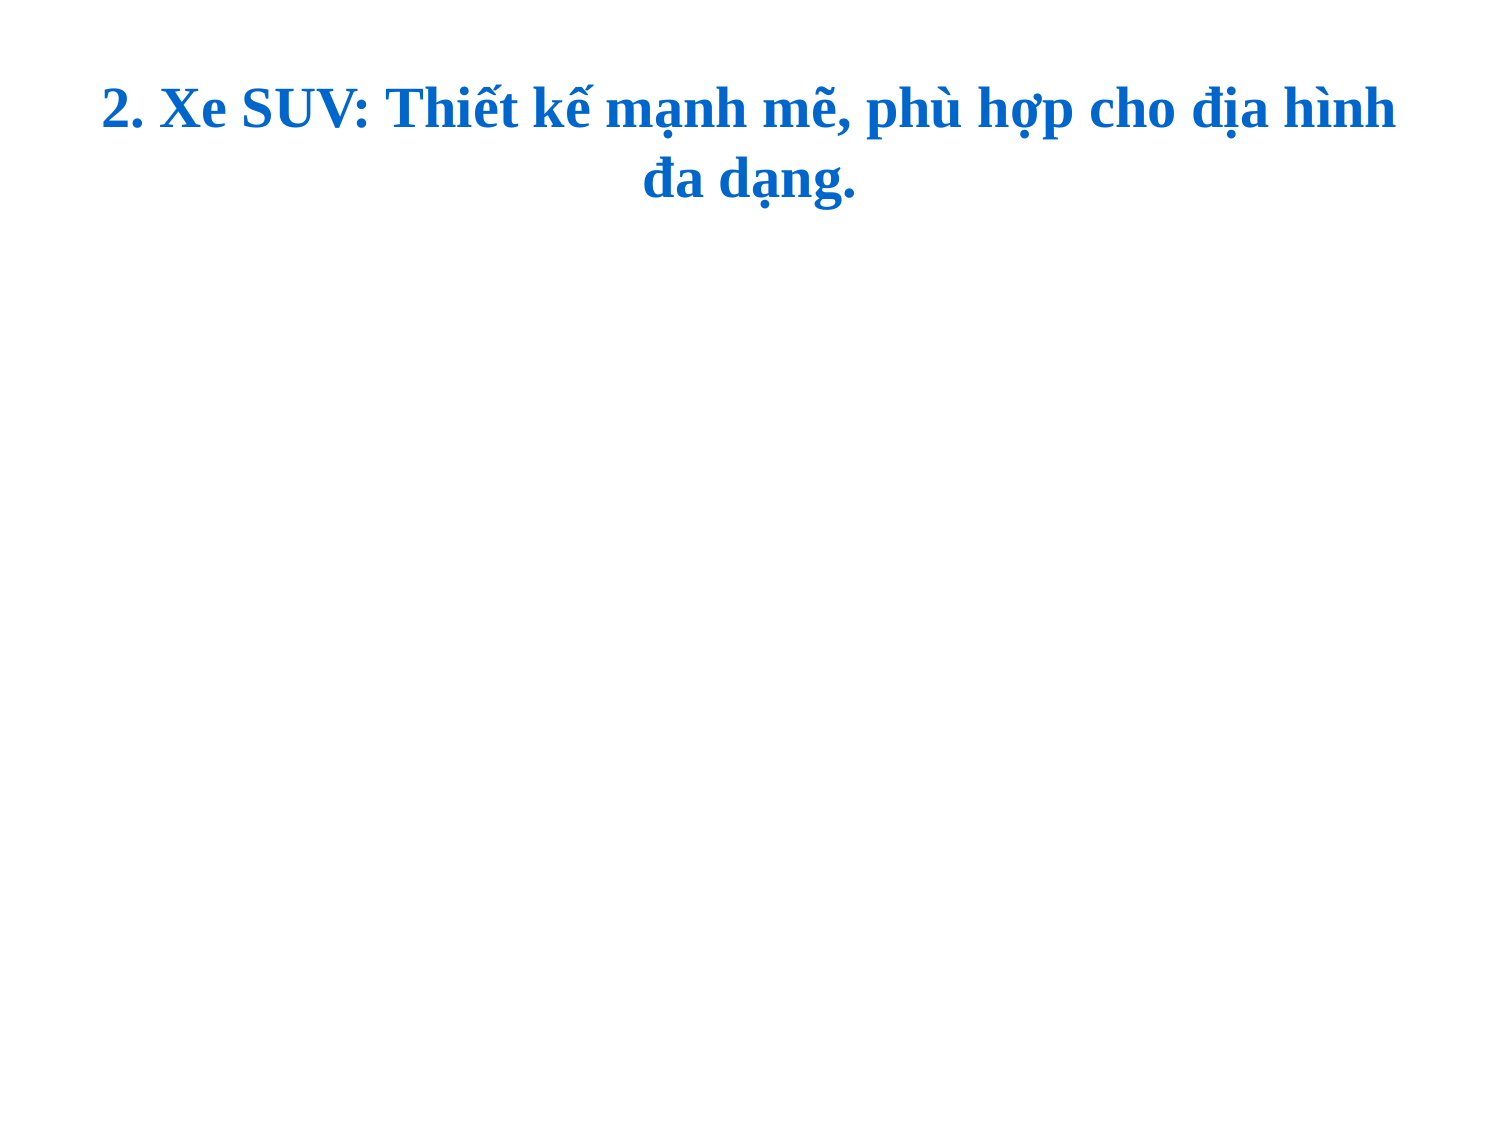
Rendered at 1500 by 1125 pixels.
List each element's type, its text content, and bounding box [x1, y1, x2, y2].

title 2. Xe SUV: Thiết kế mạnh mẽ, phù hợp cho địa hình đa dạng. [75, 45, 1425, 233]
